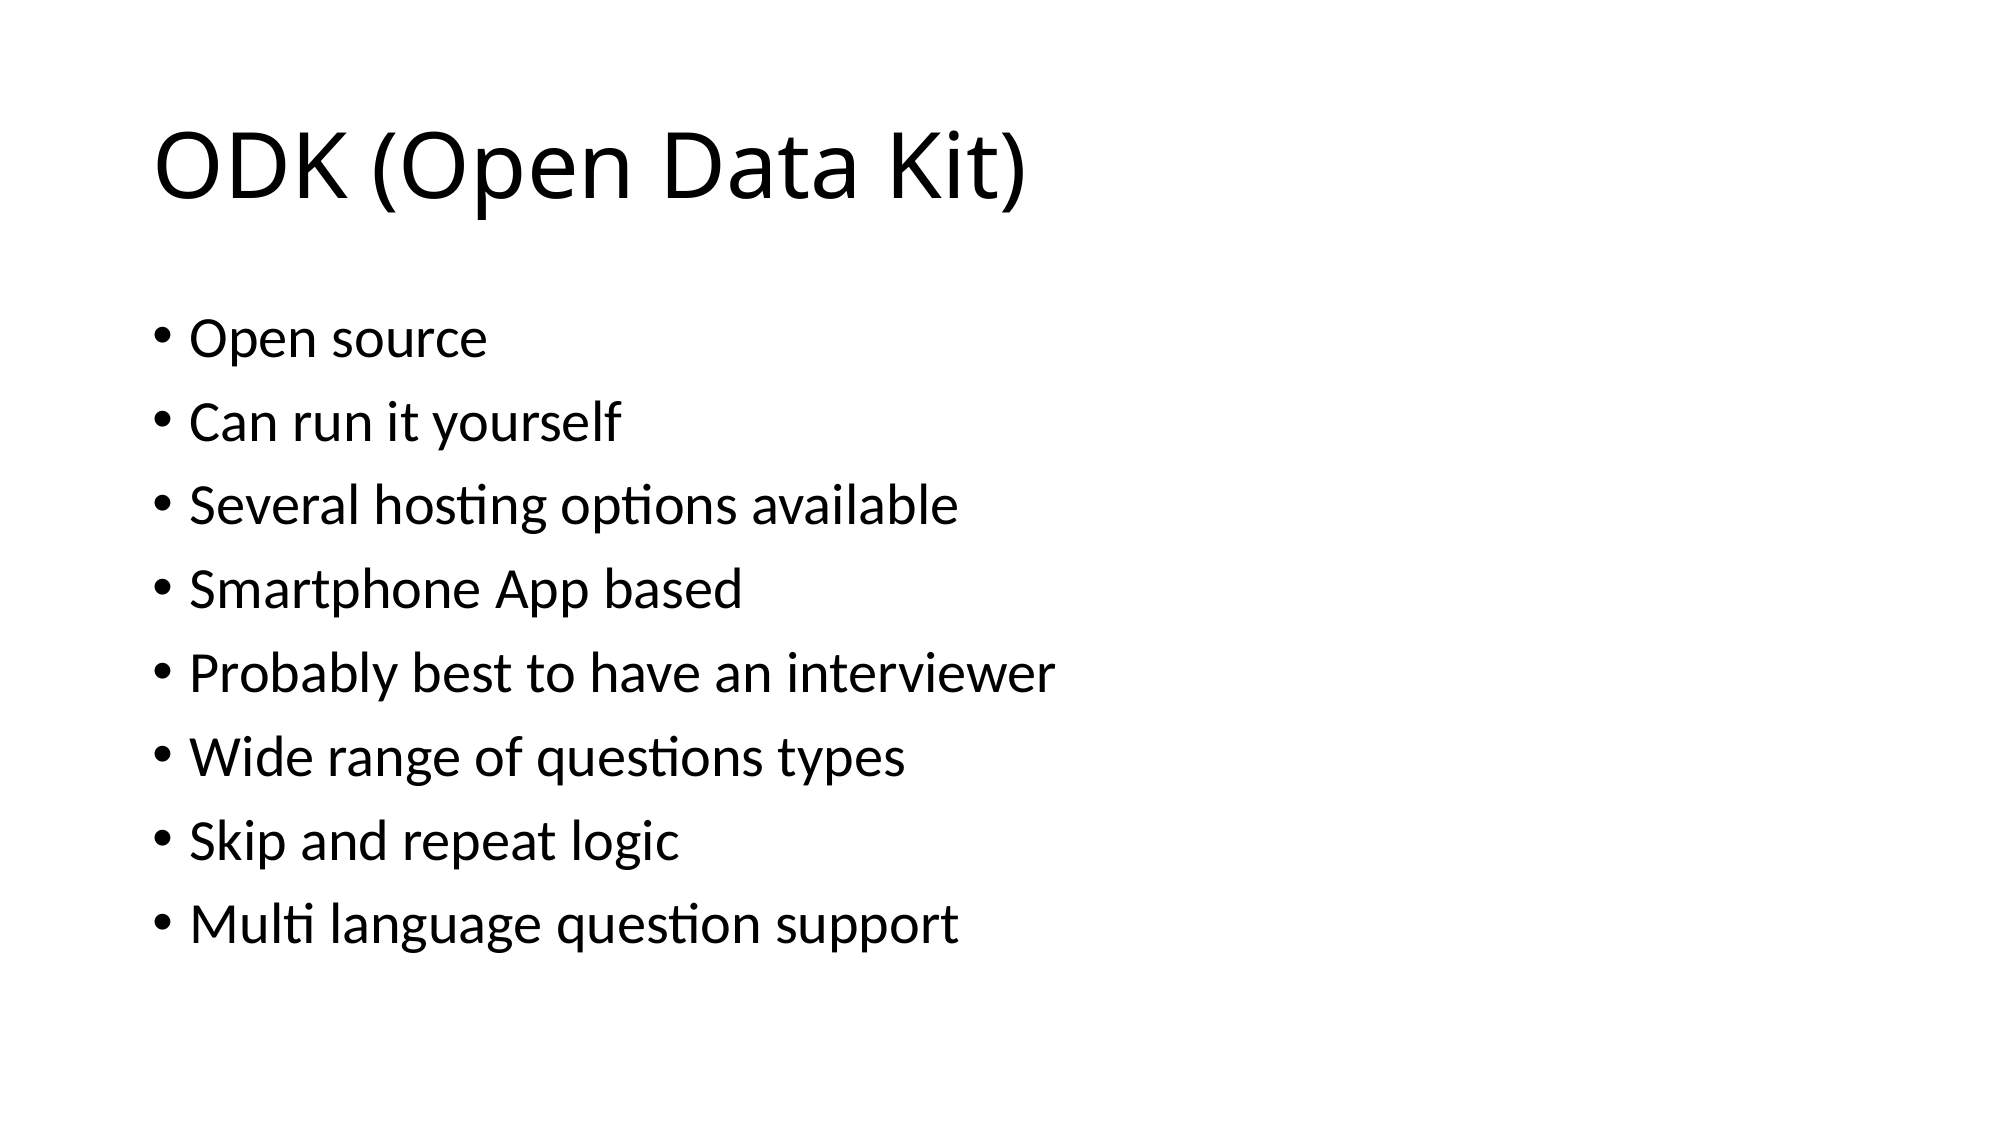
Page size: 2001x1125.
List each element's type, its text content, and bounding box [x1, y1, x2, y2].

list Open source Can run it yourself Several hosting options available Smartphone App based Probably best to have an interviewer Wide range of questions types Skip and repeat logic Multi language question support [137, 299, 1863, 1014]
title ODK (Open Data Kit) [137, 59, 1863, 278]
